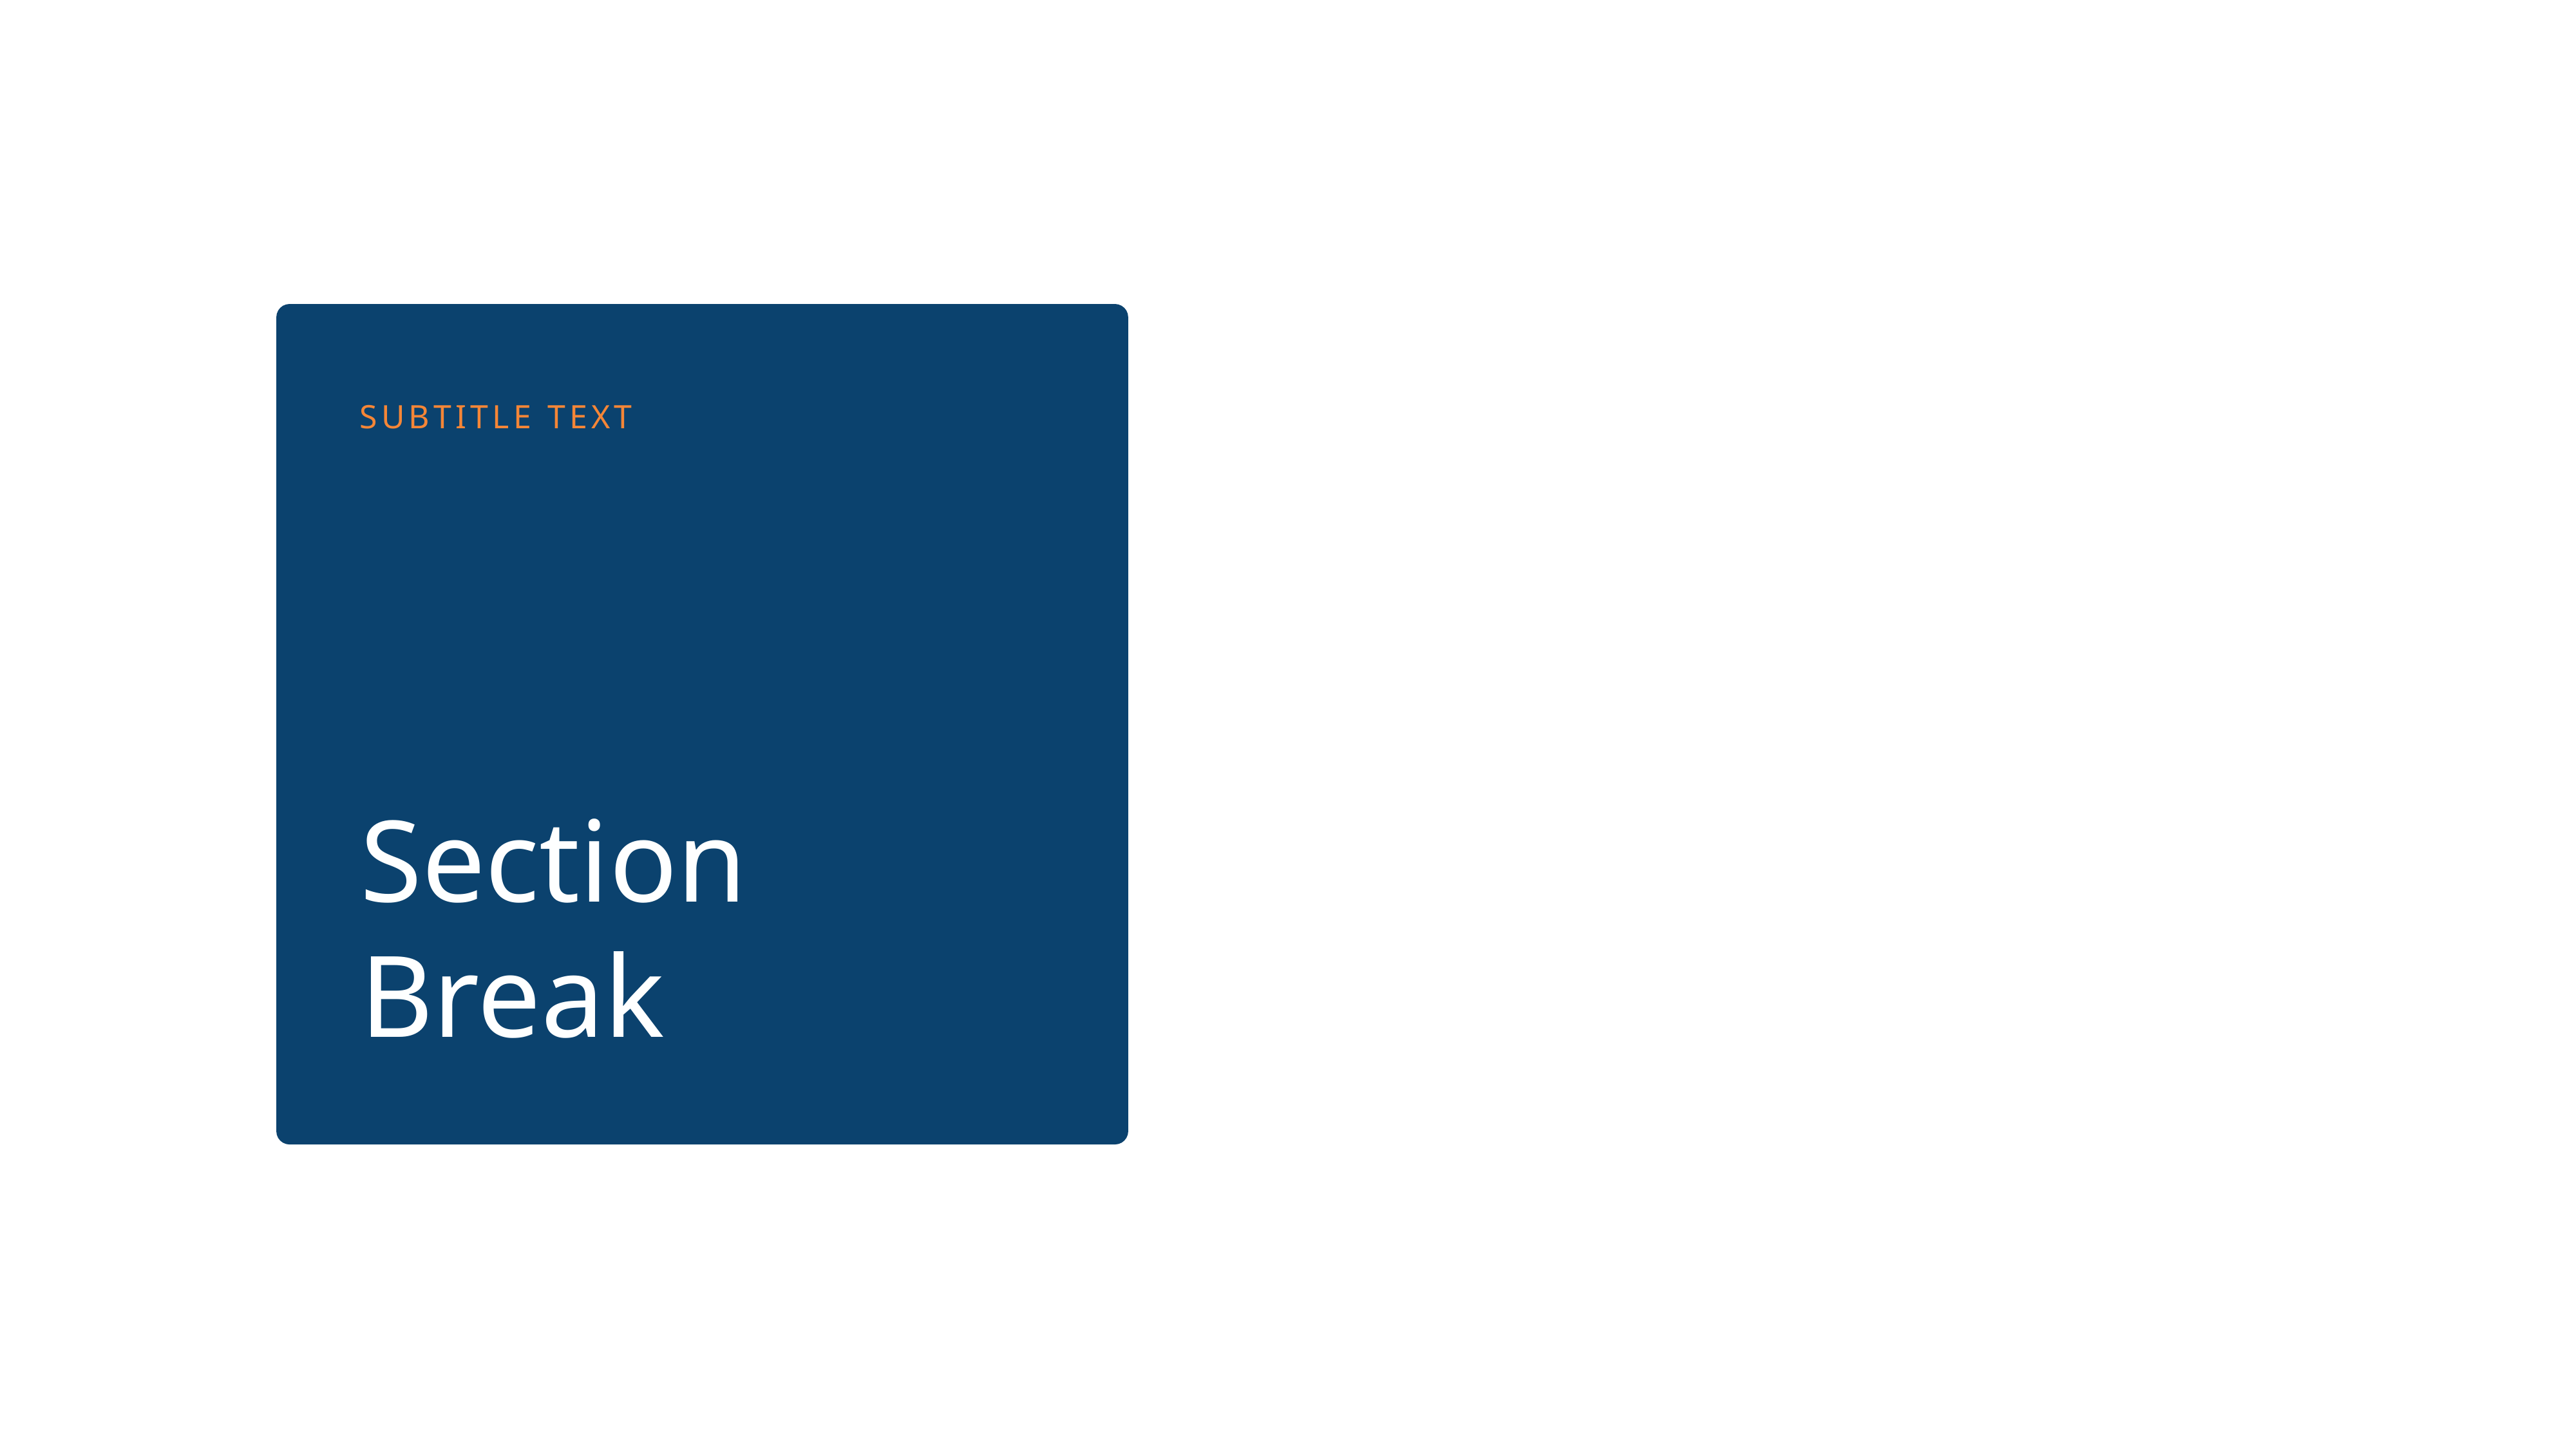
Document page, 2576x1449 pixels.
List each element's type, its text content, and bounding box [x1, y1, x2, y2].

text_box Section Break [355, 785, 942, 1070]
text_box [276, 304, 1128, 1145]
text_box SUBTITLE TEXT [355, 392, 1041, 439]
